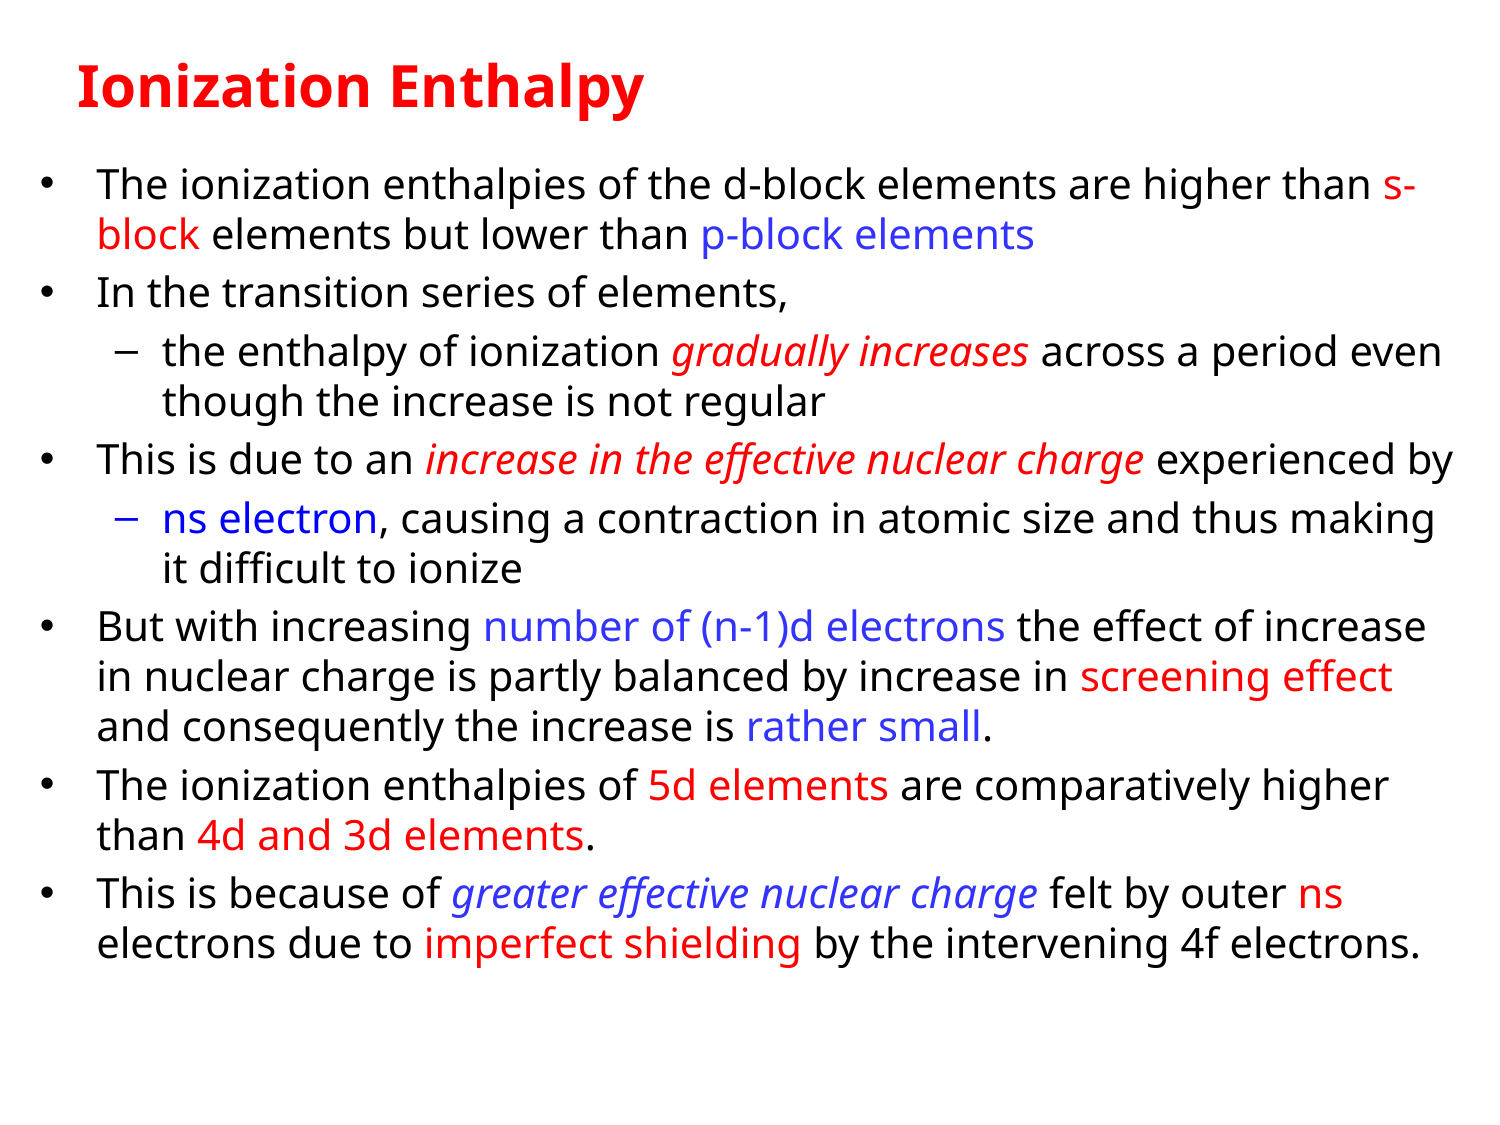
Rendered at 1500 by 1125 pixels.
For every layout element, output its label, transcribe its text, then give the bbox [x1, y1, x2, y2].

title Ionization Enthalpy [62, 50, 1413, 118]
list The ionization enthalpies of the d-block elements are higher than s-block elements but lower than p-block elements In the transition series of elements, the enthalpy of ionization gradually increases across a period even though the increase is not regular This is due to an increase in the effective nuclear charge experienced by ns electron, causing a contraction in atomic size and thus making it difficult to ionize But with increasing number of (n-1)d electrons the effect of increase in nuclear charge is partly balanced by increase in screening effect and consequently the increase is rather small. The ionization enthalpies of 5d elements are comparatively higher than 4d and 3d elements. This is because of greater effective nuclear charge felt by outer ns electrons due to imperfect shielding by the intervening 4f electrons. [24, 149, 1475, 1088]
